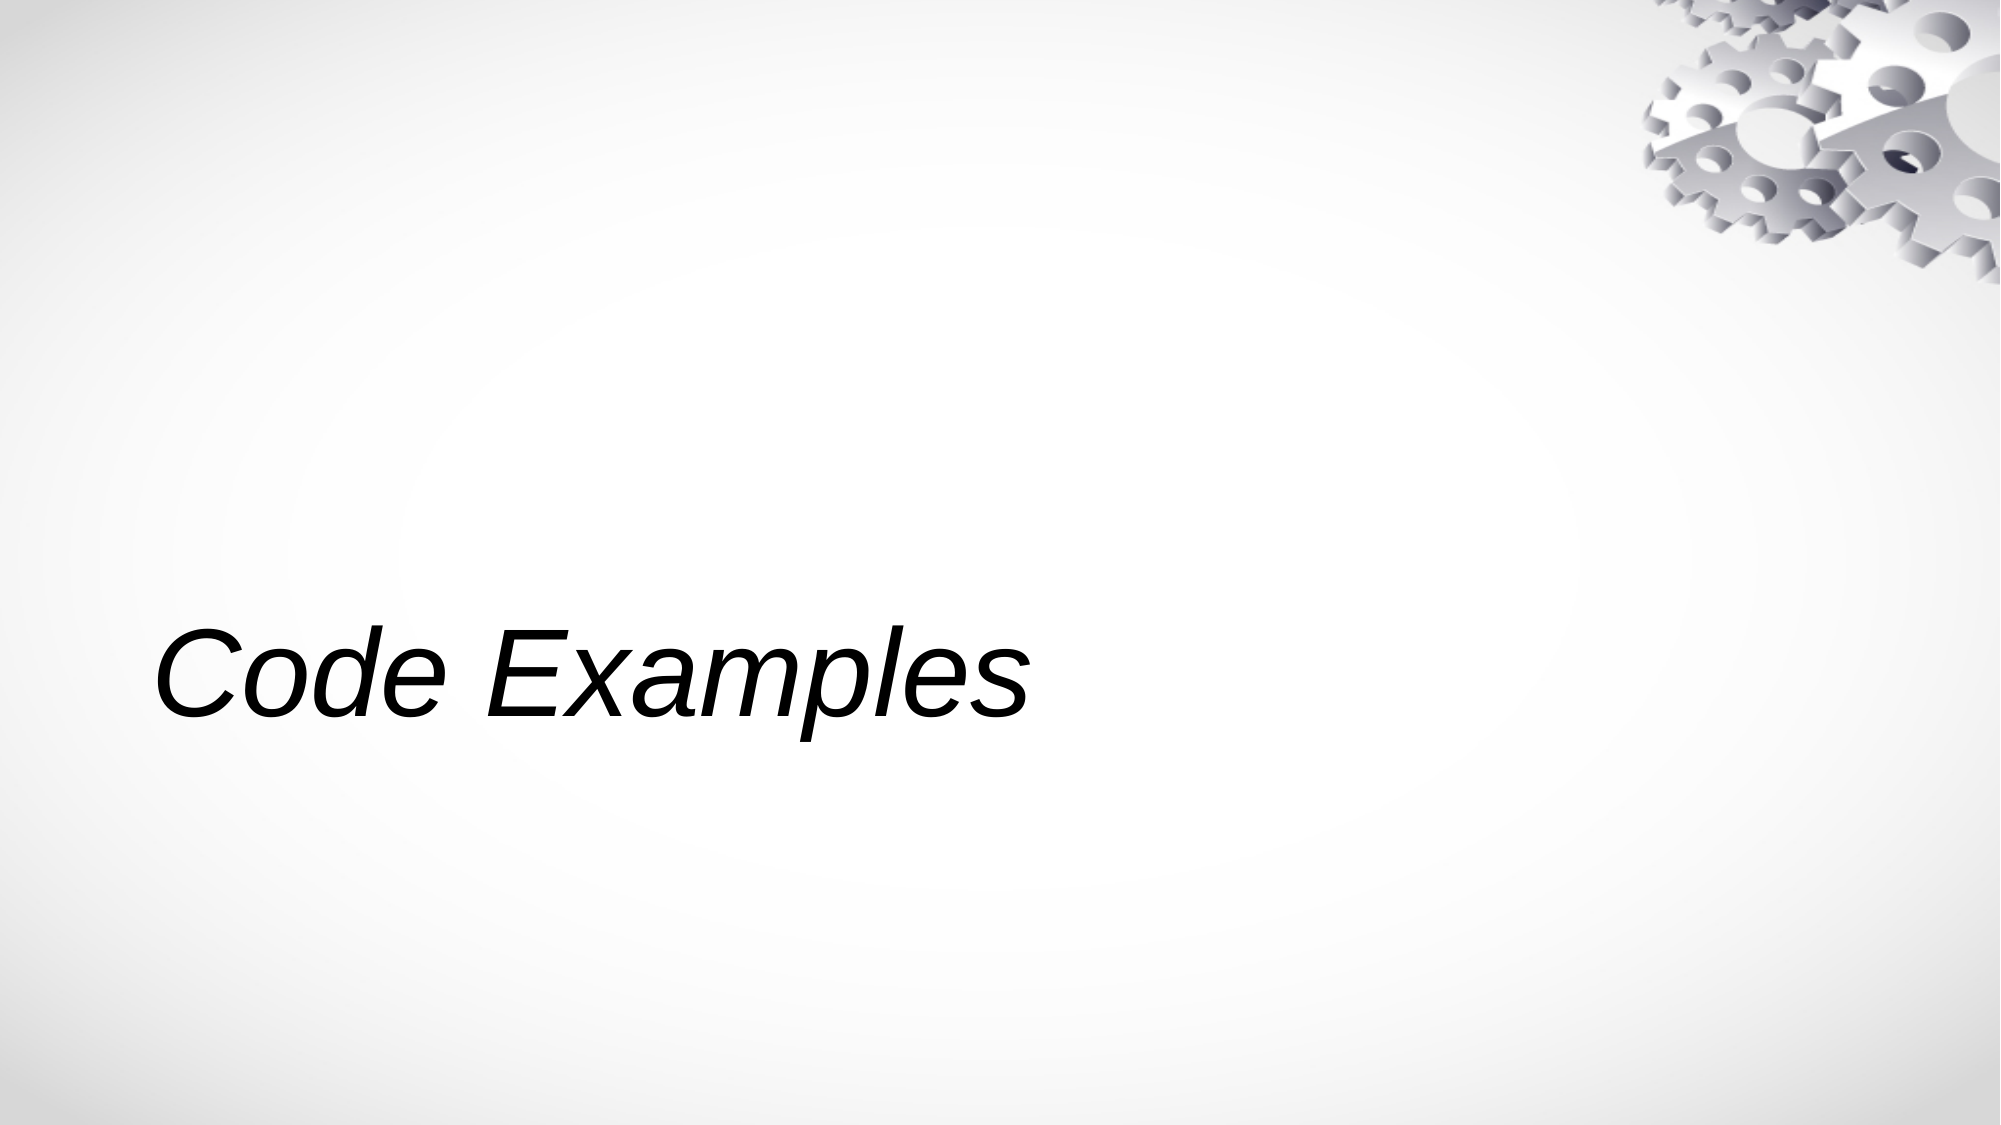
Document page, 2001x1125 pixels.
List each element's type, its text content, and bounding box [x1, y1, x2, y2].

title Code Examples [136, 280, 1862, 749]
picture [0, 0, 2000, 1125]
